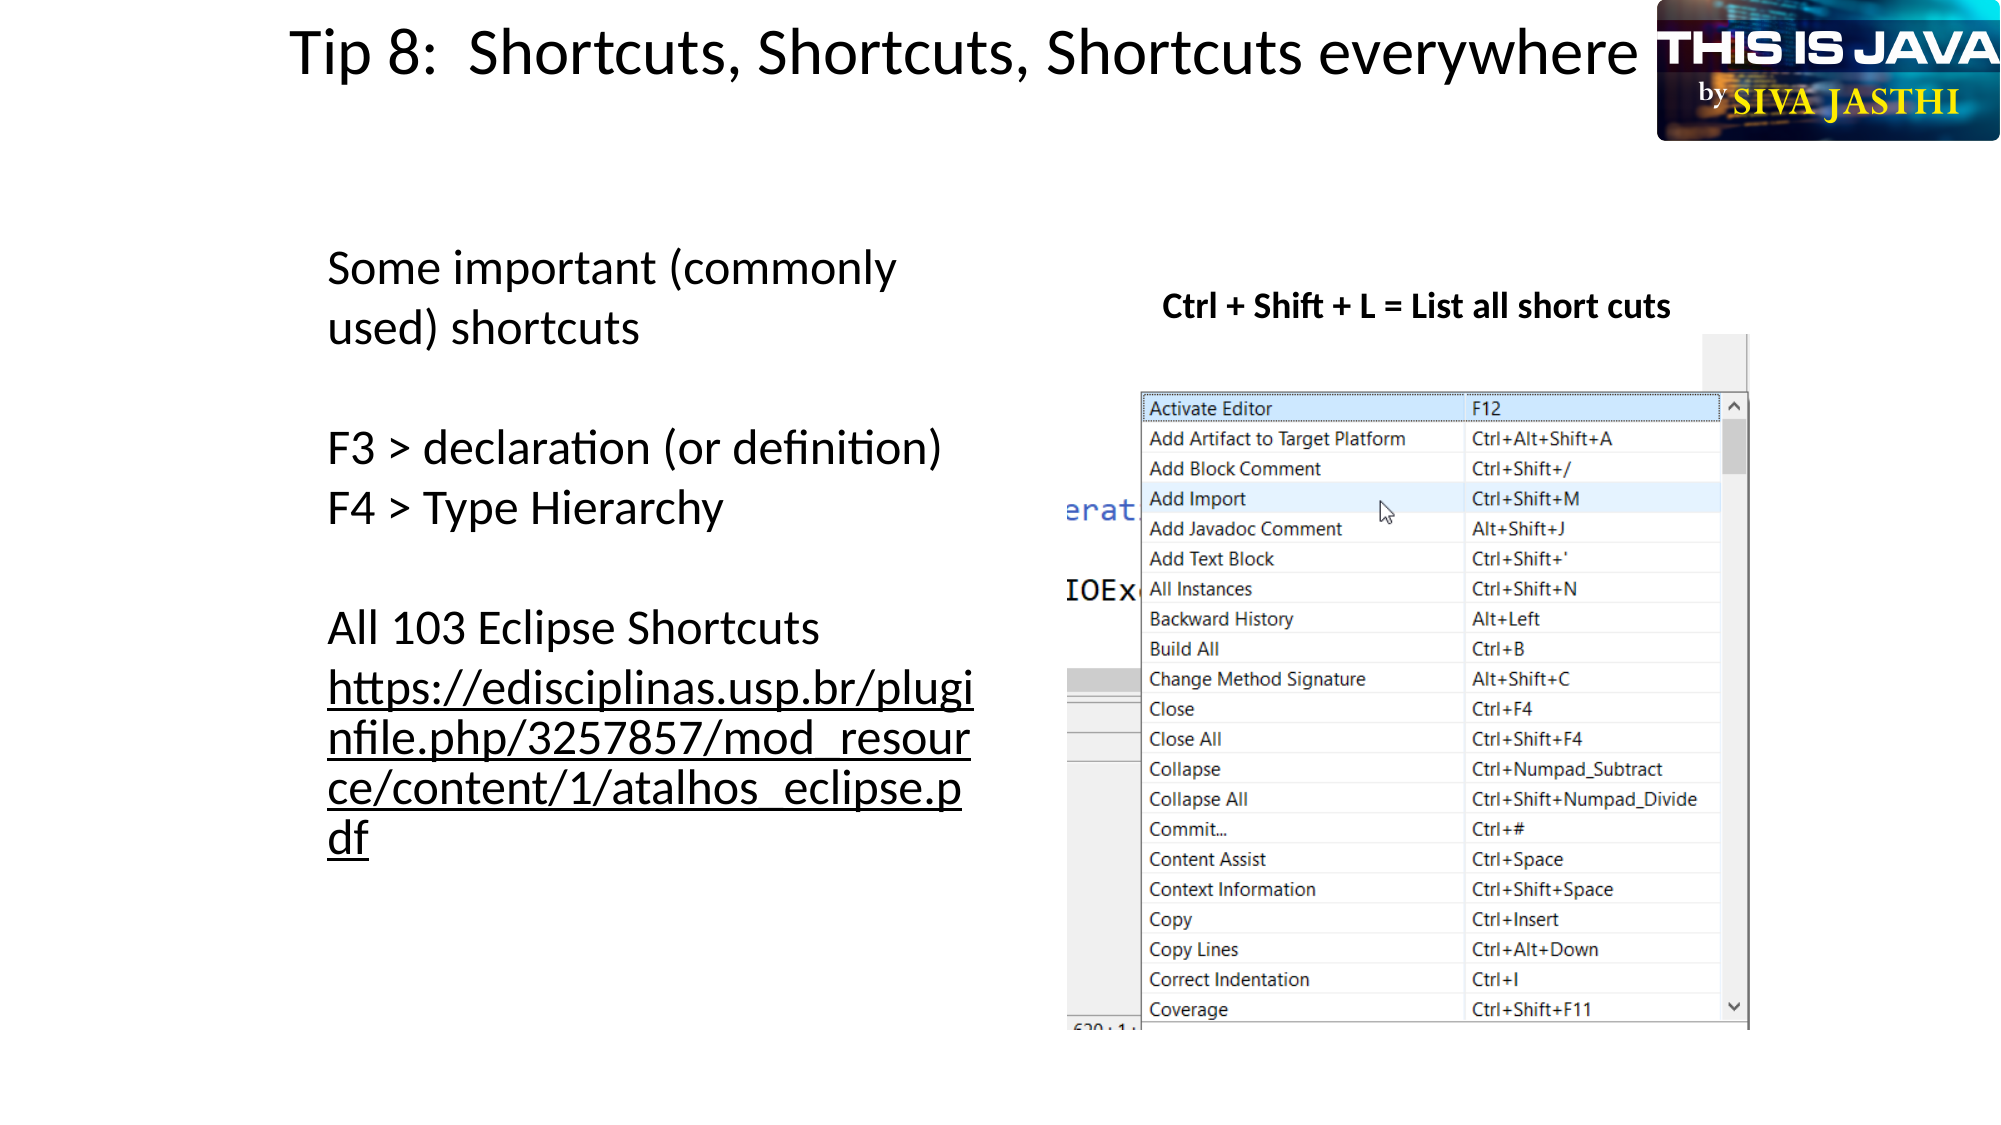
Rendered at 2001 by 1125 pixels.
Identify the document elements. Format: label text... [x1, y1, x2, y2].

title Tip 8: Shortcuts, Shortcuts, Shortcuts everywhere [275, 0, 1725, 188]
picture [1924, 32, 1962, 71]
picture [1903, 73, 1921, 77]
picture [1725, 0, 2000, 141]
list Some important (commonly used) shortcuts F3 > declaration (or definition) F4 > Type Hierarchy All 103 Eclipse Shortcuts https://edisciplinas.usp.br/pluginfile.php/3257857/mod_resource/content/1/atalhos_eclipse.pdf [312, 226, 996, 1025]
picture [1067, 334, 1751, 1030]
text_box Ctrl + Shift + L = List all short cuts [1147, 273, 1687, 332]
picture [1959, 32, 2000, 71]
picture [1950, 90, 1956, 113]
